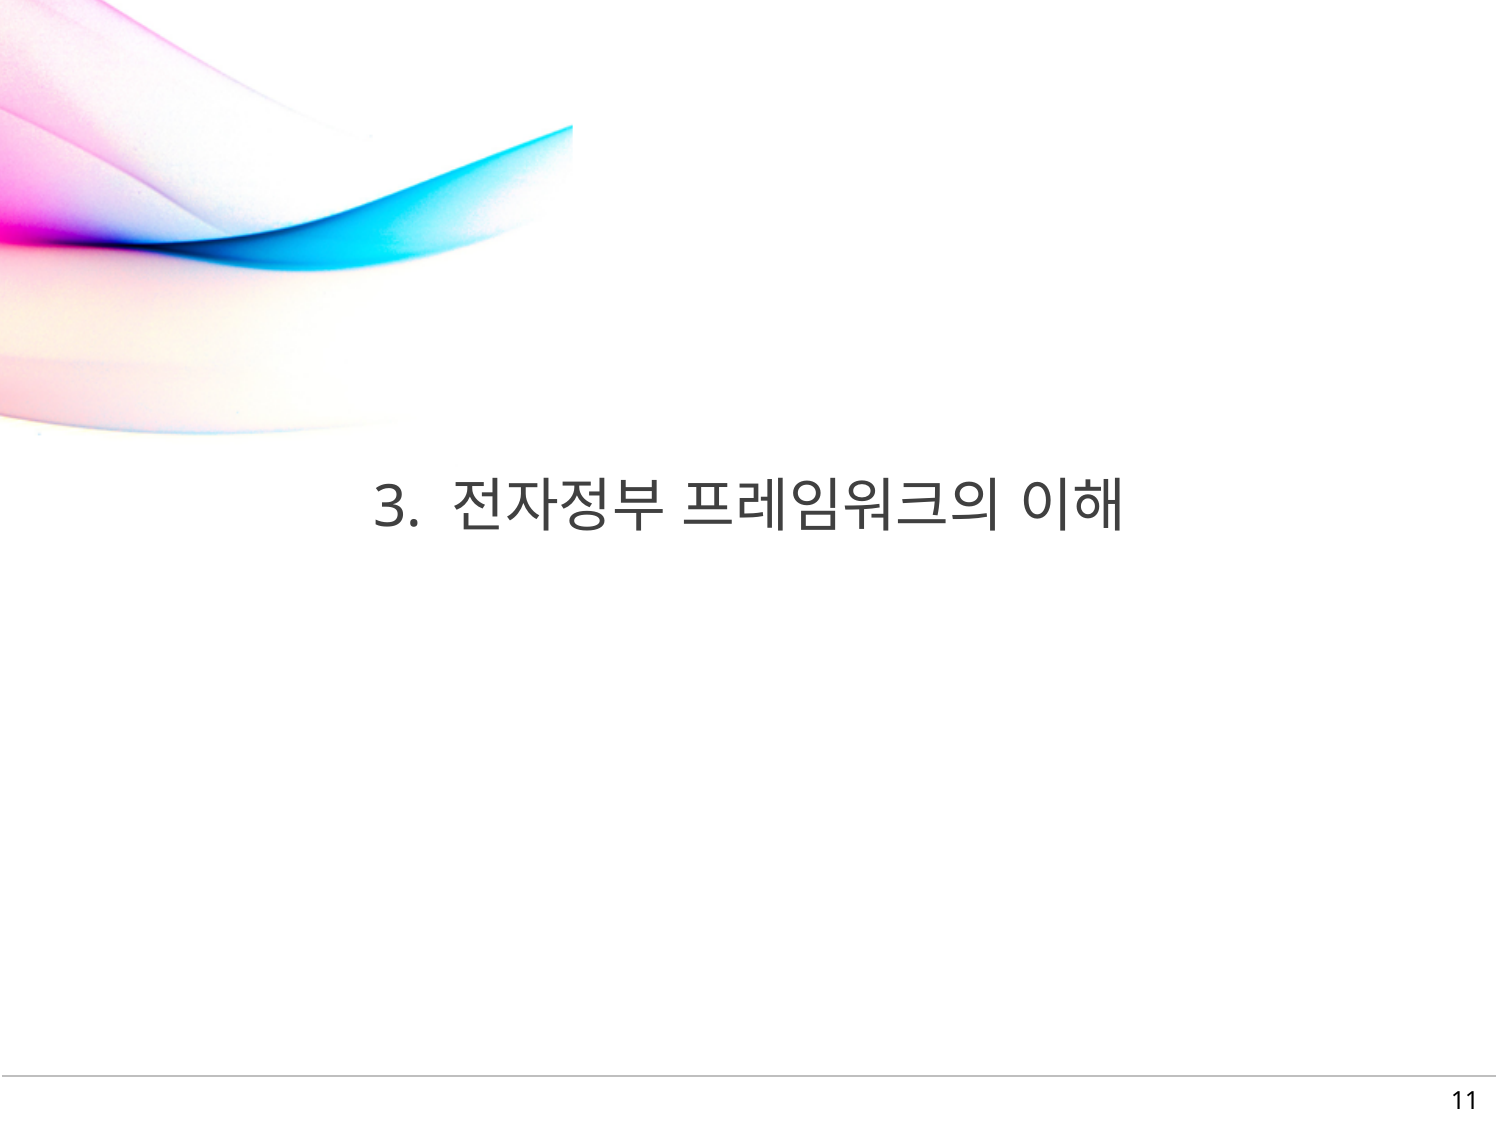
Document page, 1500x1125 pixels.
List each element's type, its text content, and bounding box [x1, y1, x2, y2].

picture [0, 0, 573, 542]
slide_number 11 [1144, 1080, 1495, 1123]
title 3. 전자정부 프레임워크의 이해 [123, 456, 1376, 551]
